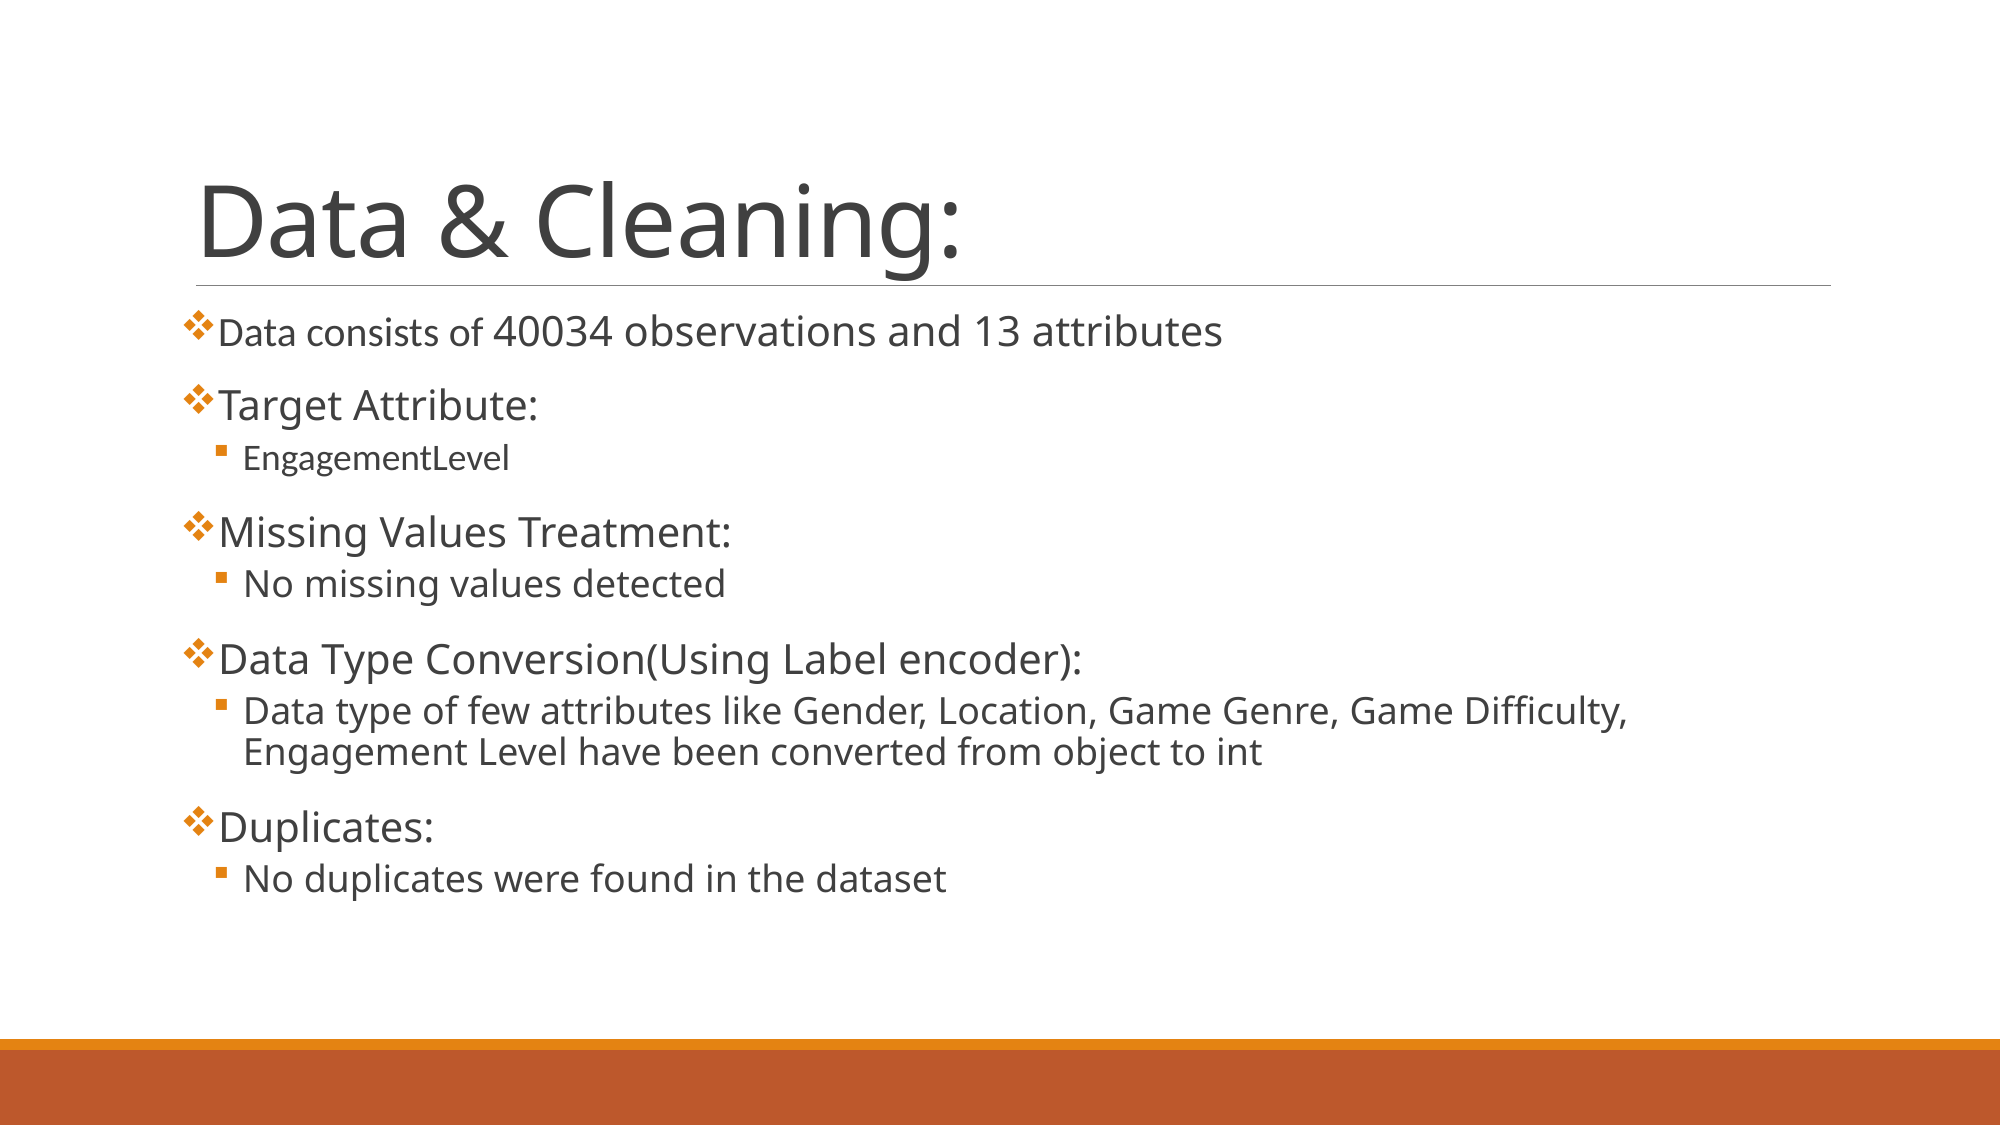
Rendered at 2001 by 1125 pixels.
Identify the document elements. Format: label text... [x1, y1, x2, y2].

title Data & Cleaning: [180, 47, 1830, 285]
list Data consists of 40034 observations and 13 attributes Target Attribute: EngagementLevel Missing Values Treatment: No missing values detected Data Type Conversion(Using Label encoder): Data type of few attributes like Gender, Location, Game Genre, Game Difficulty, Engagement Level have been converted from object to int Duplicates: No duplicates were found in the dataset [180, 302, 1830, 963]
